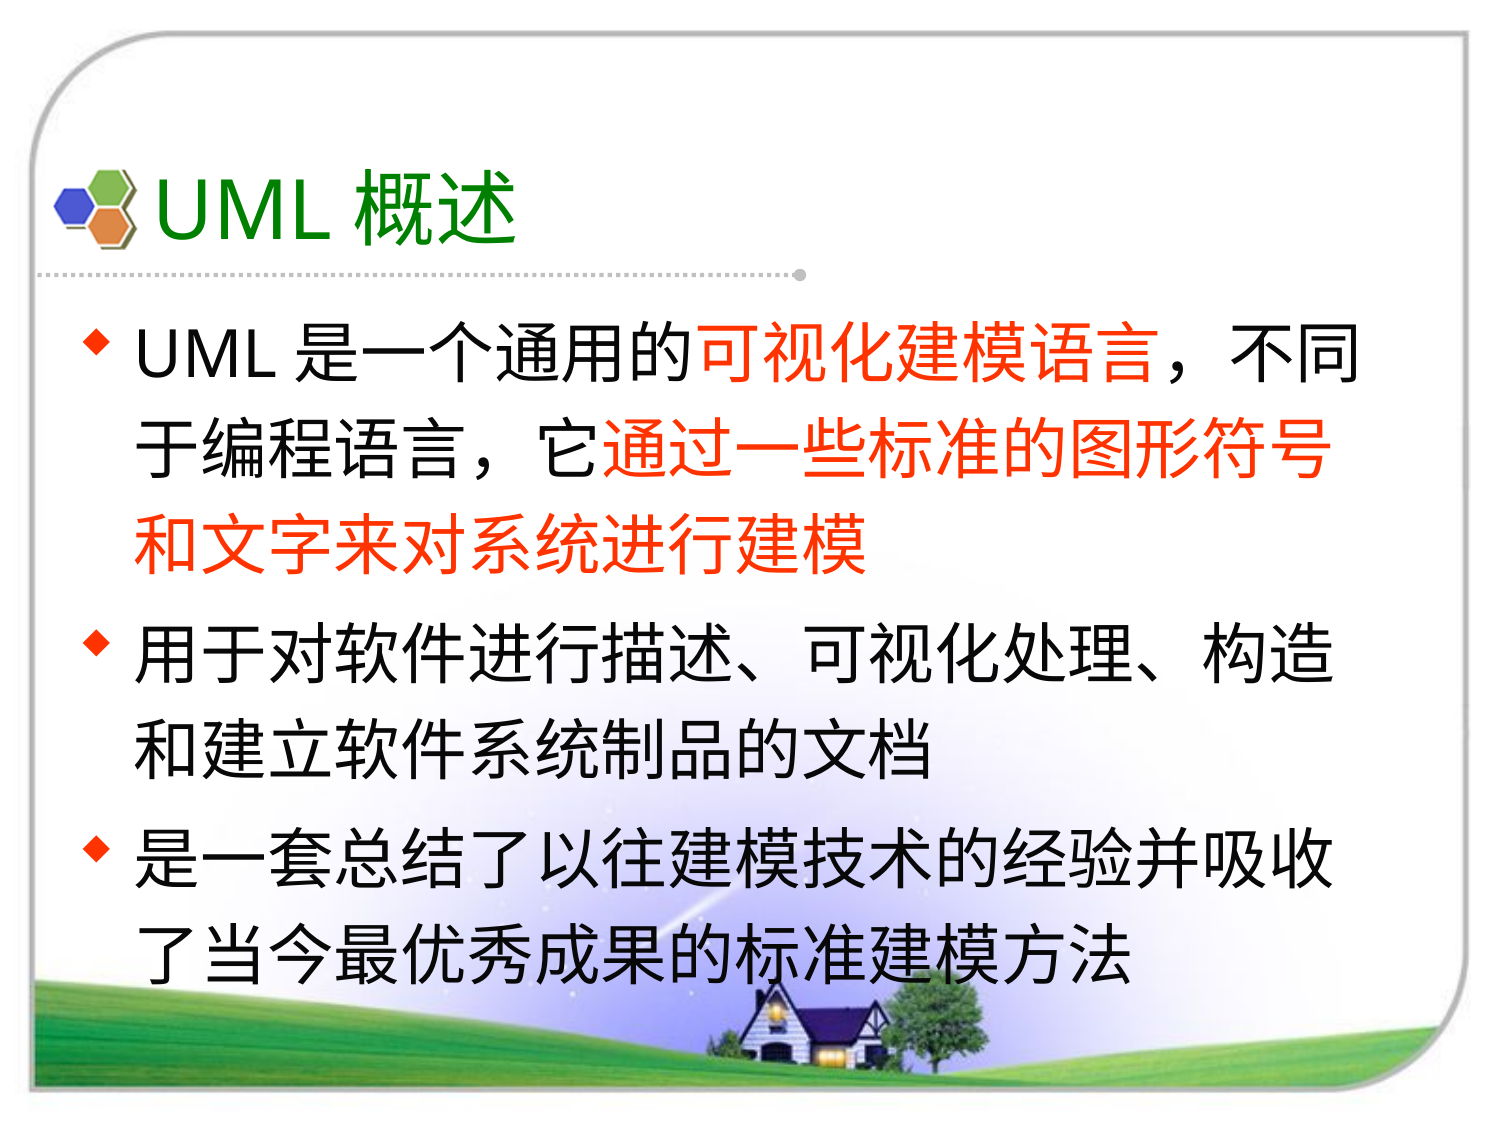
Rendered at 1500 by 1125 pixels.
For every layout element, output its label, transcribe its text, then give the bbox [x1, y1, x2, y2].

picture [0, 75, 1500, 1125]
list UML是一个通用的可视化建模语言，不同于编程语言，它通过一些标准的图形符号和文字来对系统进行建模 用于对软件进行描述、可视化处理、构造和建立软件系统制品的文档 是一套总结了以往建模技术的经验并吸收了当今最优秀成果的标准建模方法 [62, 287, 1413, 963]
title UML概述 [137, 149, 1175, 263]
text_box [0, 0, 1500, 75]
